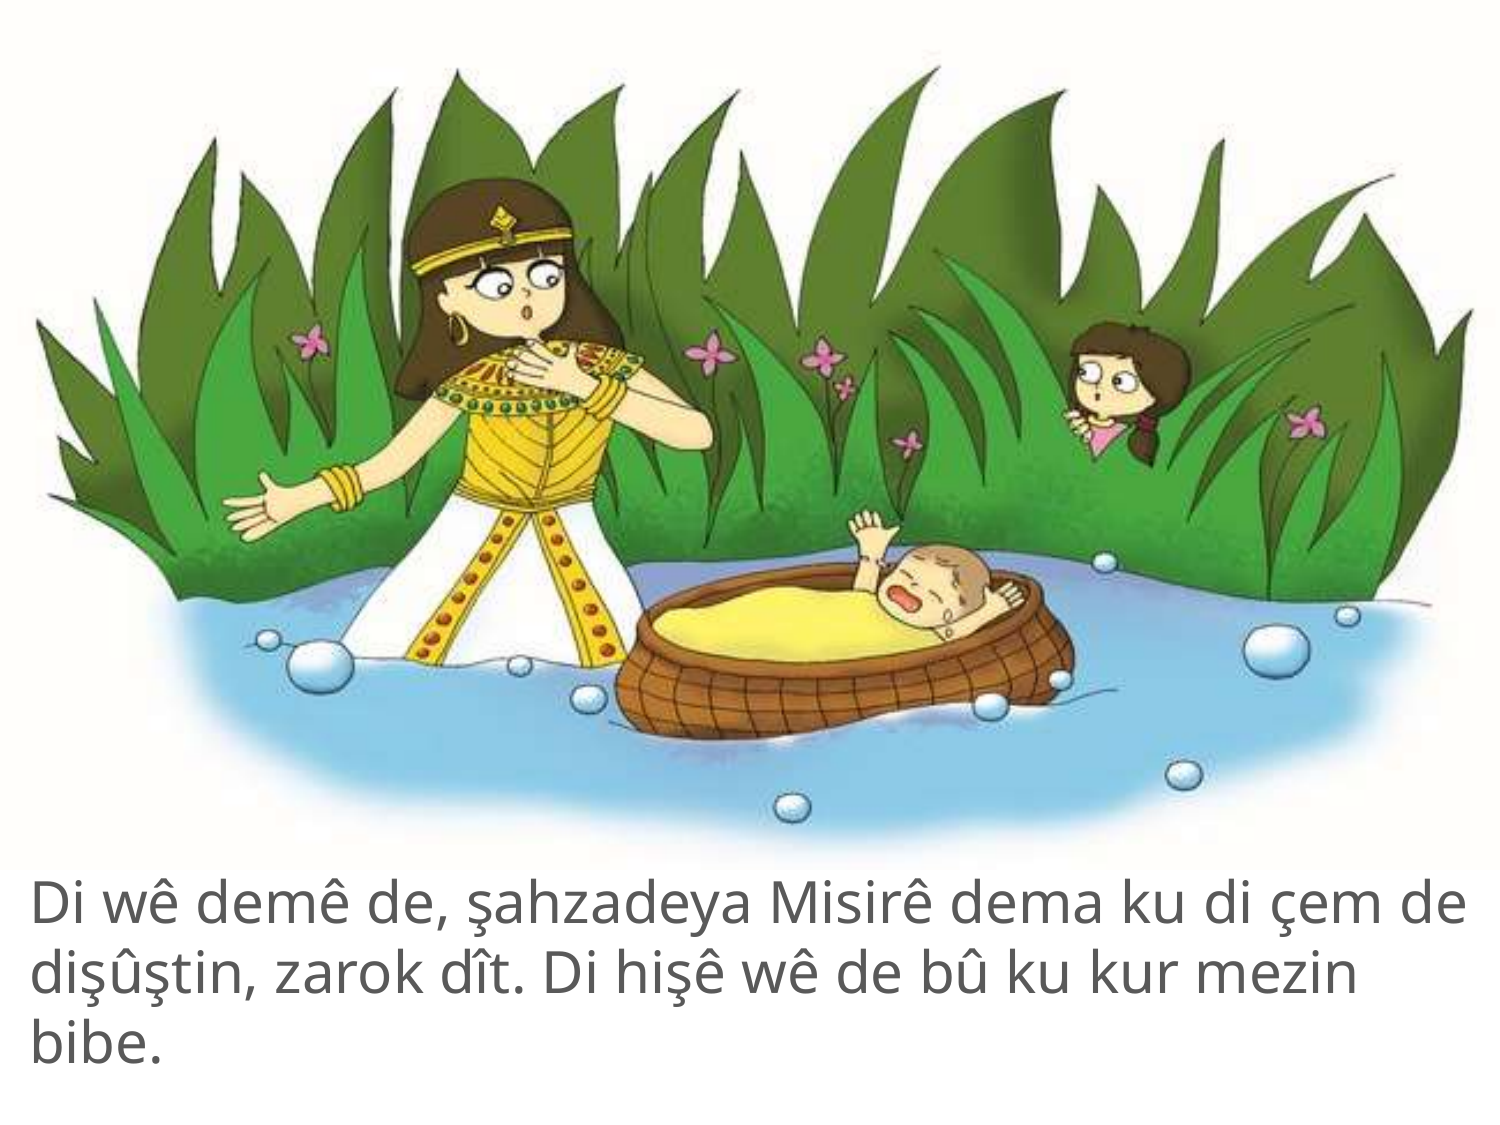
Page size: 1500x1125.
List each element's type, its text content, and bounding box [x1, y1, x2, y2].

text_box Di wê demê de, şahzadeya Misirê dema ku di çem de dişûştin, zarok dît. Di hişê wê de bû ku kur mezin bibe. [14, 875, 1500, 1083]
picture [0, 0, 1500, 870]
